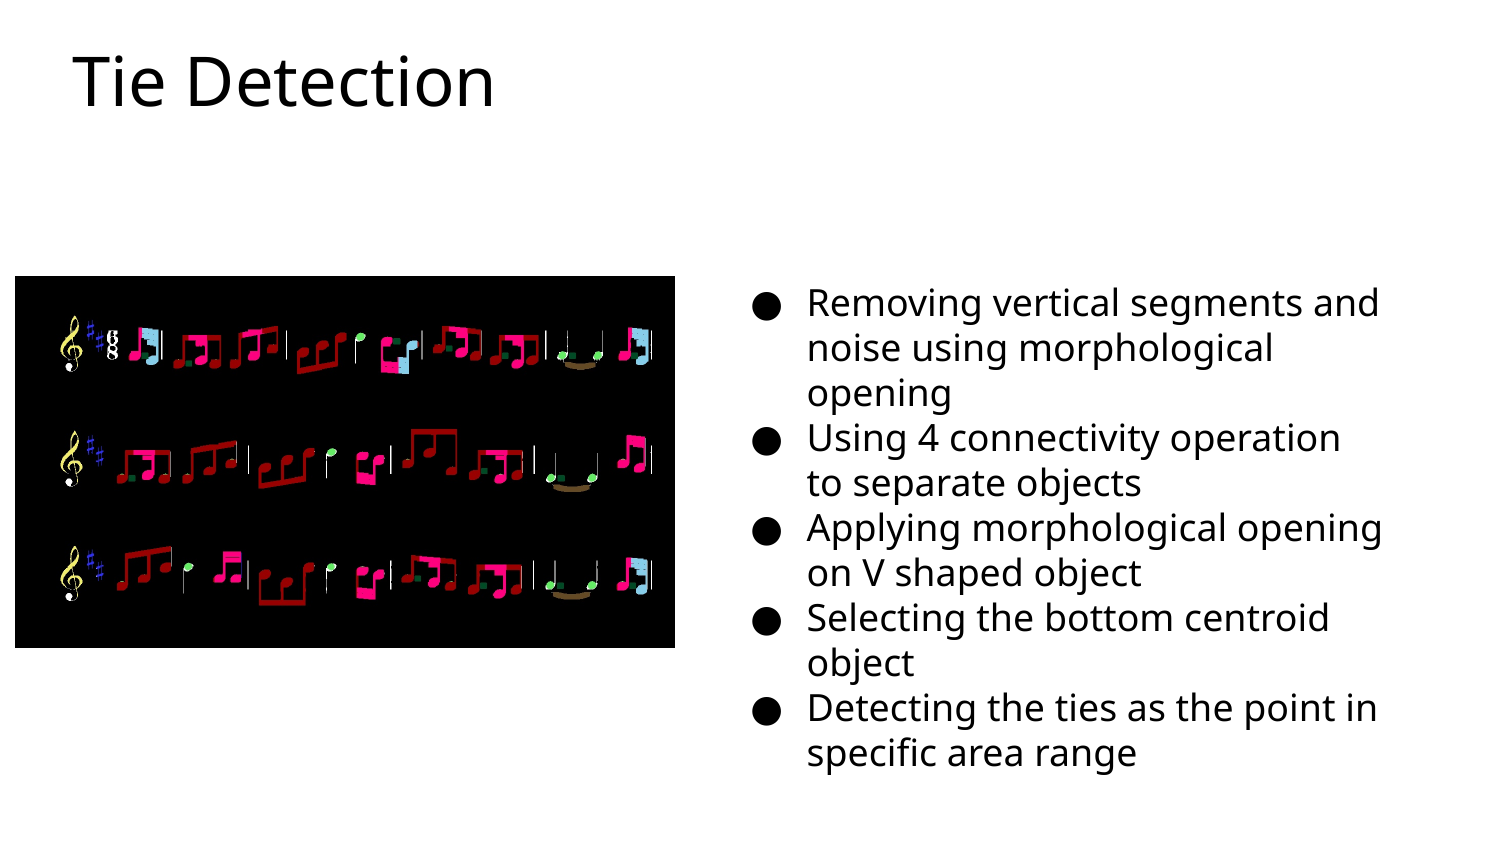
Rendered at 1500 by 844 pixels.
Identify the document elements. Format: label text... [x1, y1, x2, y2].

title Tie Detection [57, 31, 1455, 126]
text_box Removing vertical segments and noise using morphological opening Using 4 connectivity operation to separate objects Applying morphological opening on V shaped object Selecting the bottom centroid object Detecting the ties as the point in specific area range [716, 264, 1400, 748]
picture [14, 276, 675, 648]
